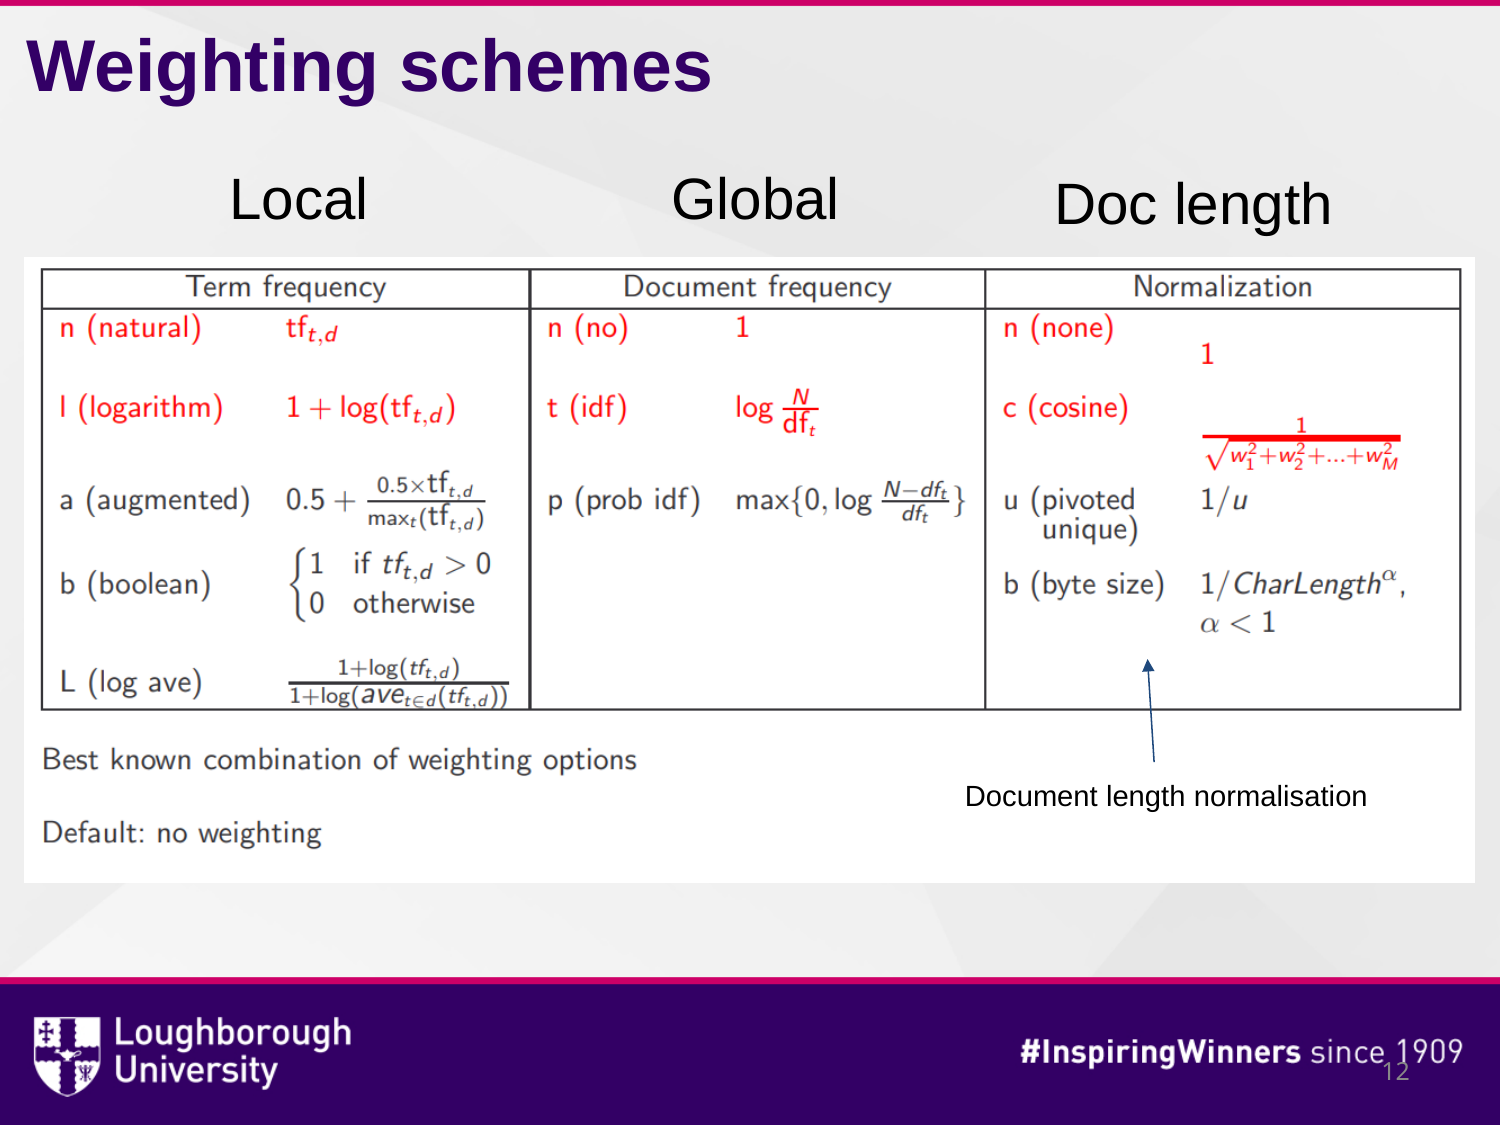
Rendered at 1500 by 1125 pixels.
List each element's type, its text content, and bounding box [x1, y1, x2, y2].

title Weighting schemes [11, 10, 1362, 114]
slide_number ‹#› [1074, 1042, 1425, 1103]
picture [0, 0, 1500, 1125]
text_box Global [656, 146, 885, 247]
text_box Local [214, 146, 444, 247]
text_box Doc length [1039, 151, 1500, 251]
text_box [1147, 658, 1155, 763]
